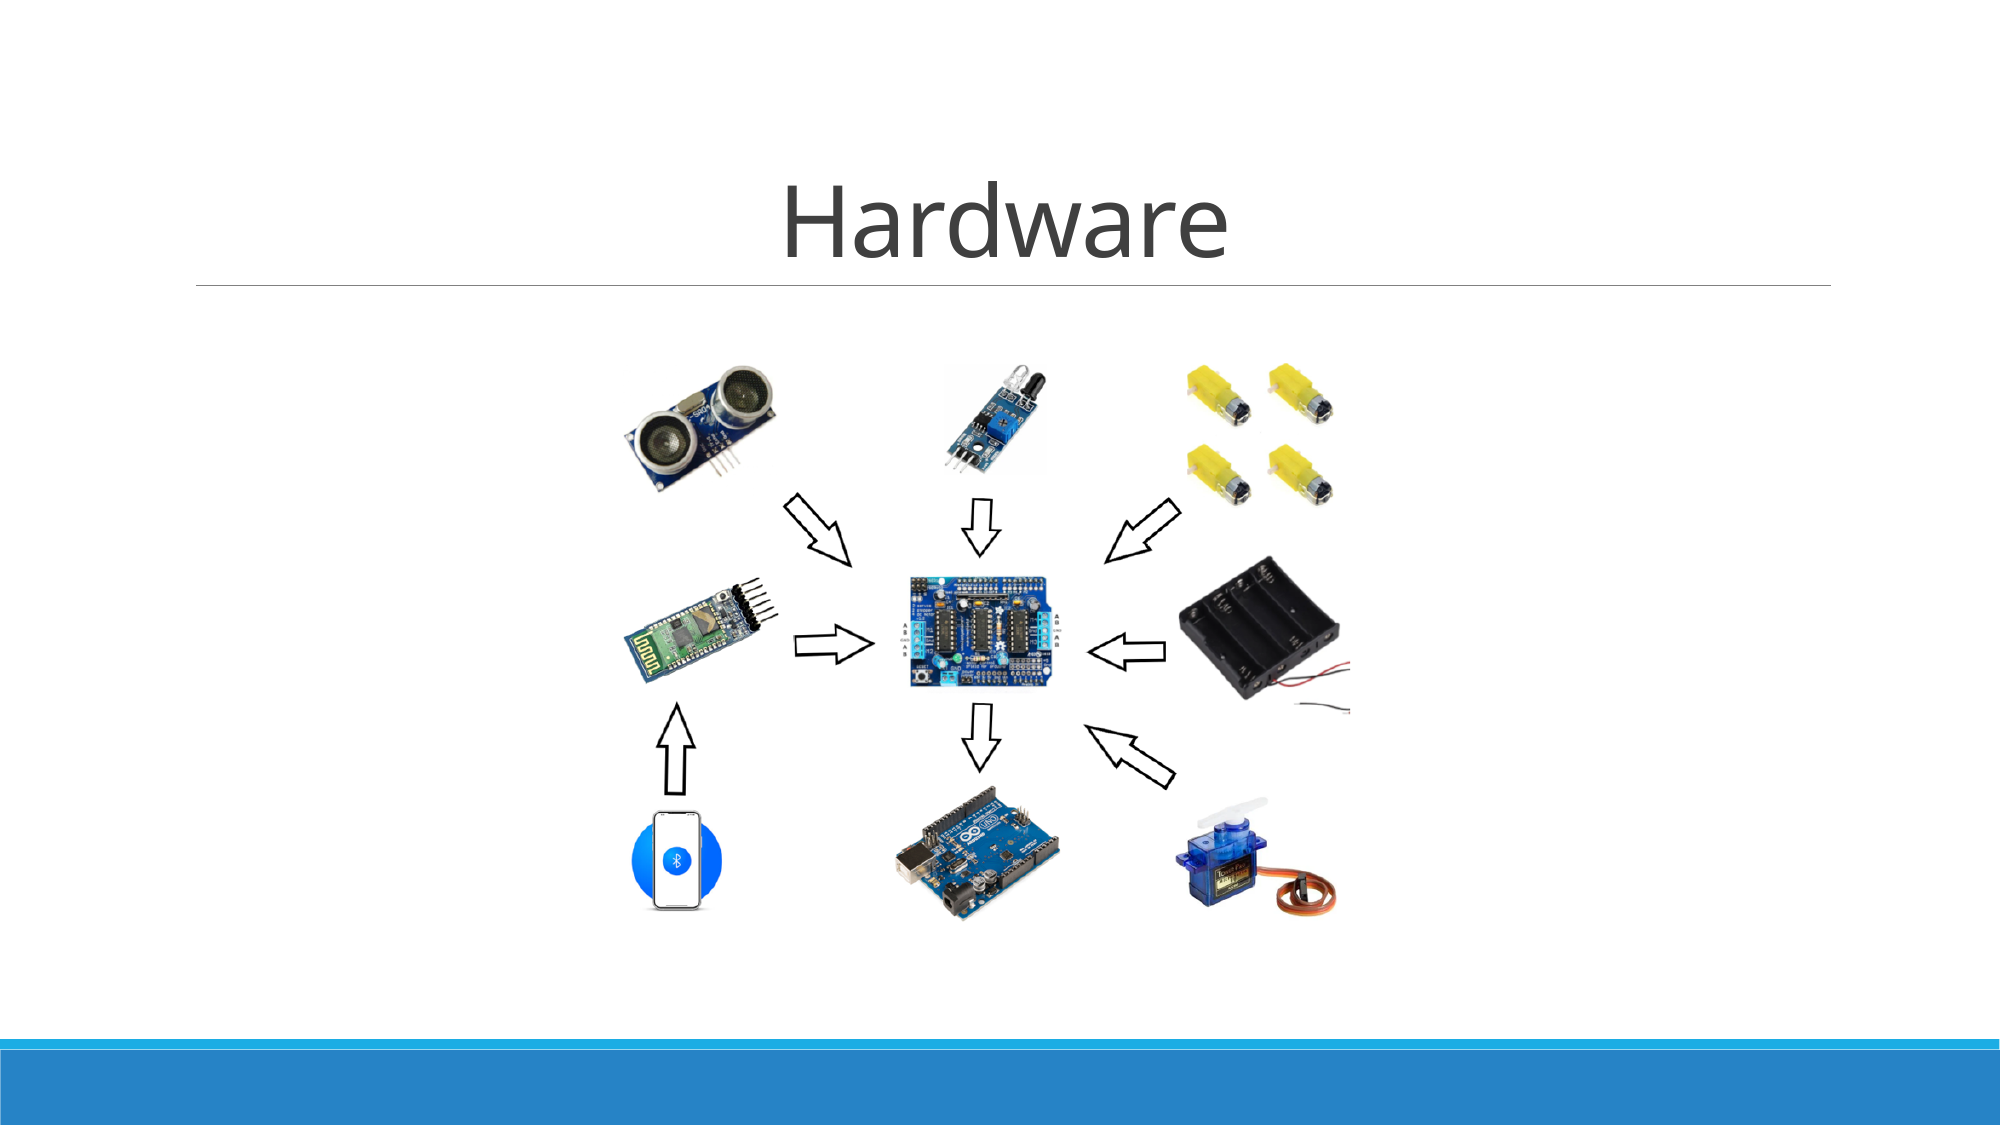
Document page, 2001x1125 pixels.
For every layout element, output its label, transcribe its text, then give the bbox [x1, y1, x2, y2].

title Hardware [180, 47, 1830, 285]
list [611, 302, 1398, 964]
